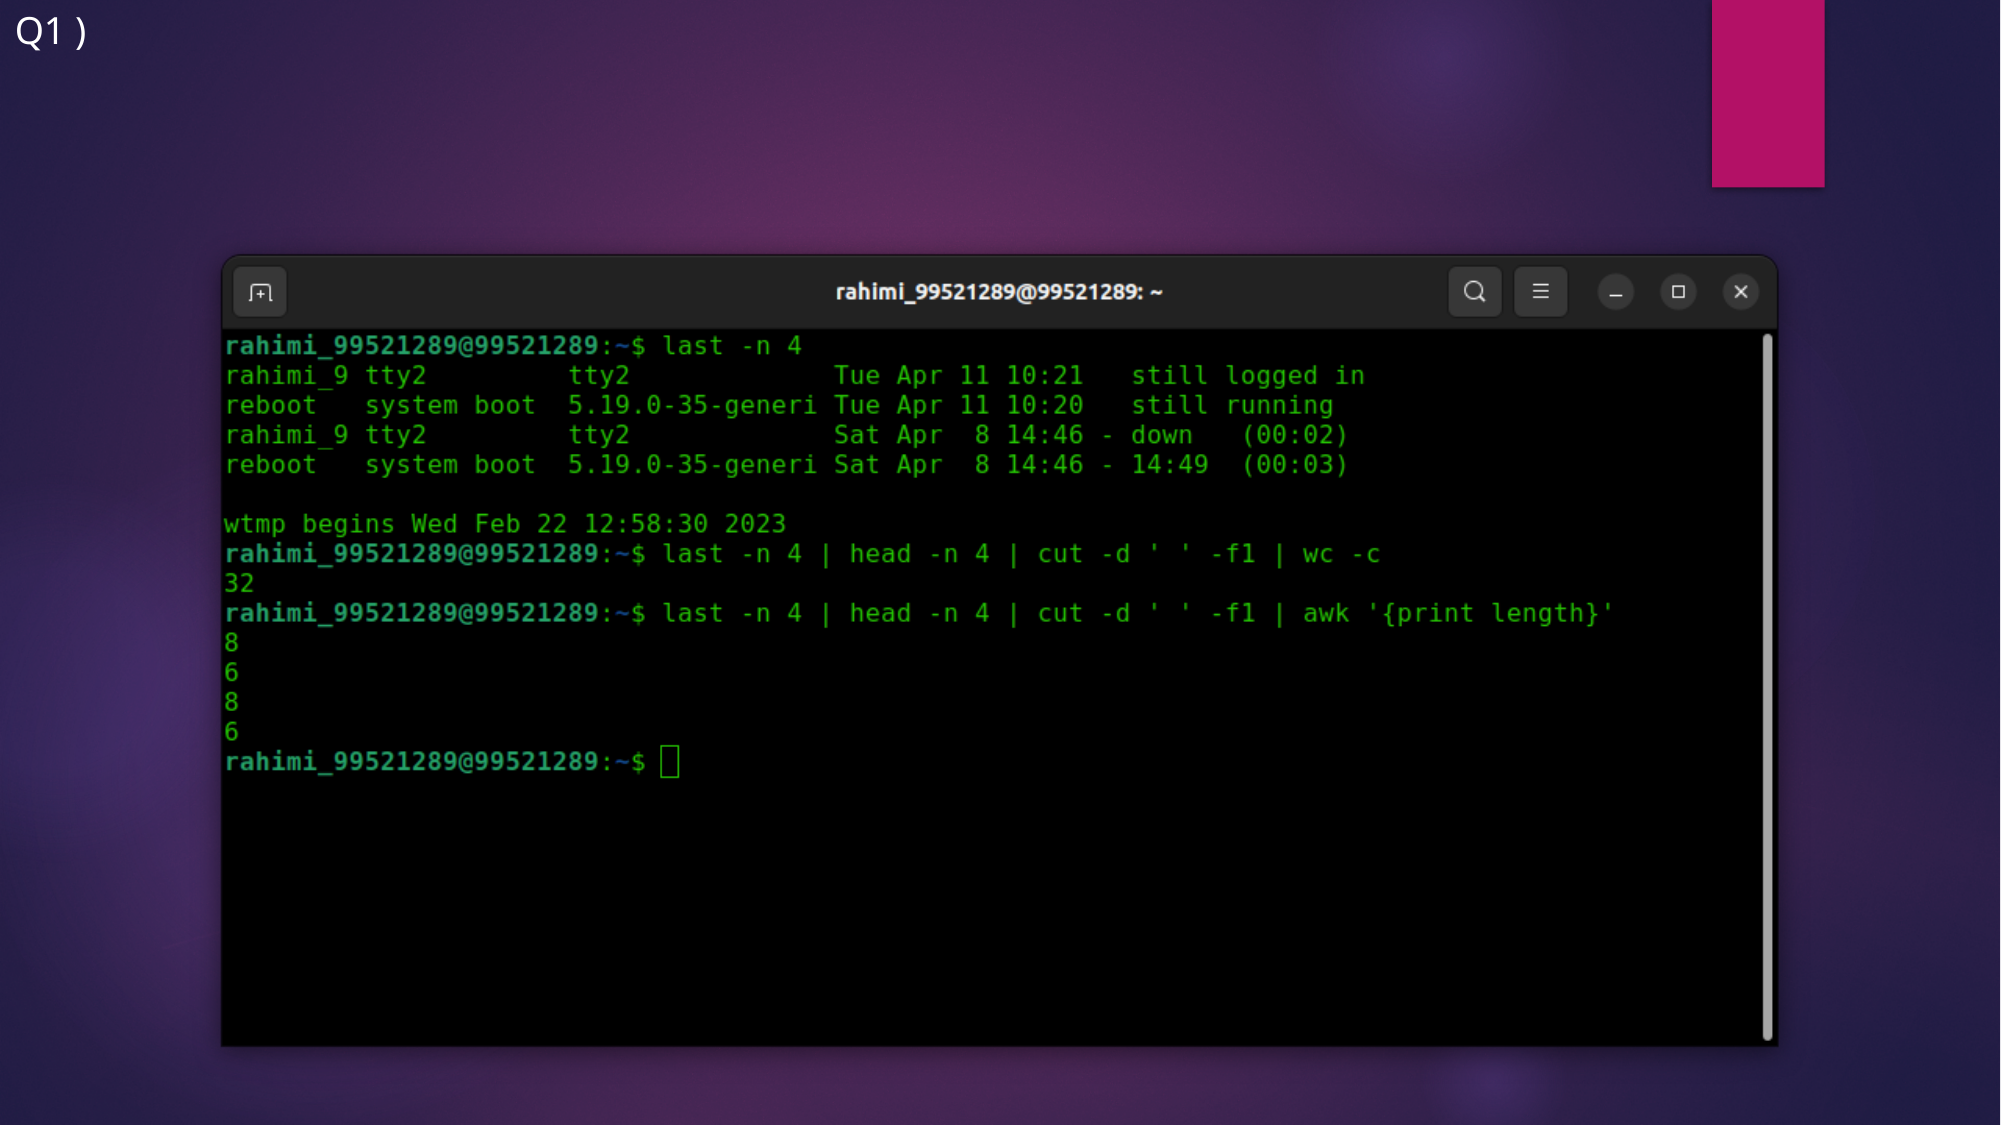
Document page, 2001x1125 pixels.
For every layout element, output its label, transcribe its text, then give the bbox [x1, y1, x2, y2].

picture [0, 220, 1818, 1125]
text_box Q1 ) [0, 0, 2000, 195]
